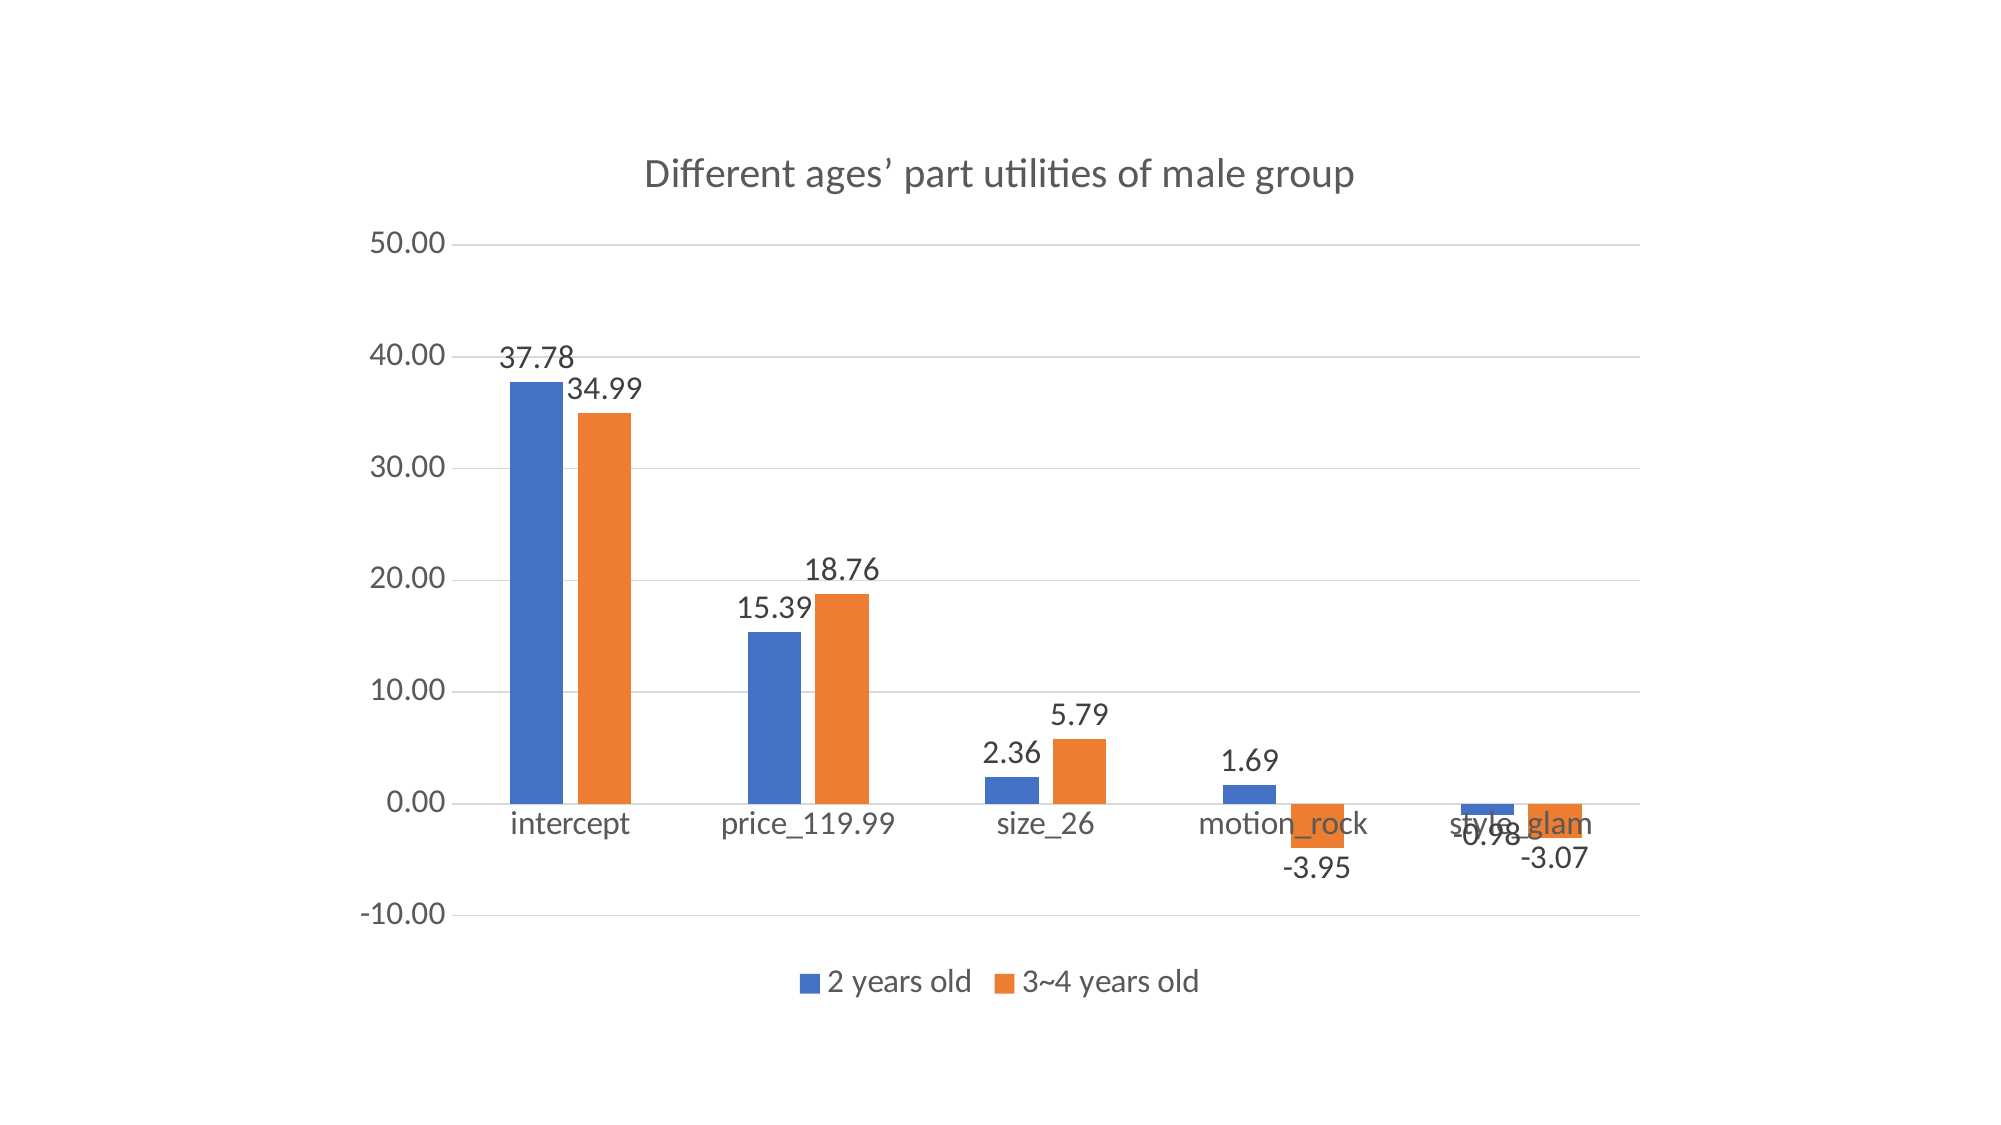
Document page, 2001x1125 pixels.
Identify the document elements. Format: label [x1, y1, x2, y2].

chart [333, 117, 1667, 1007]
